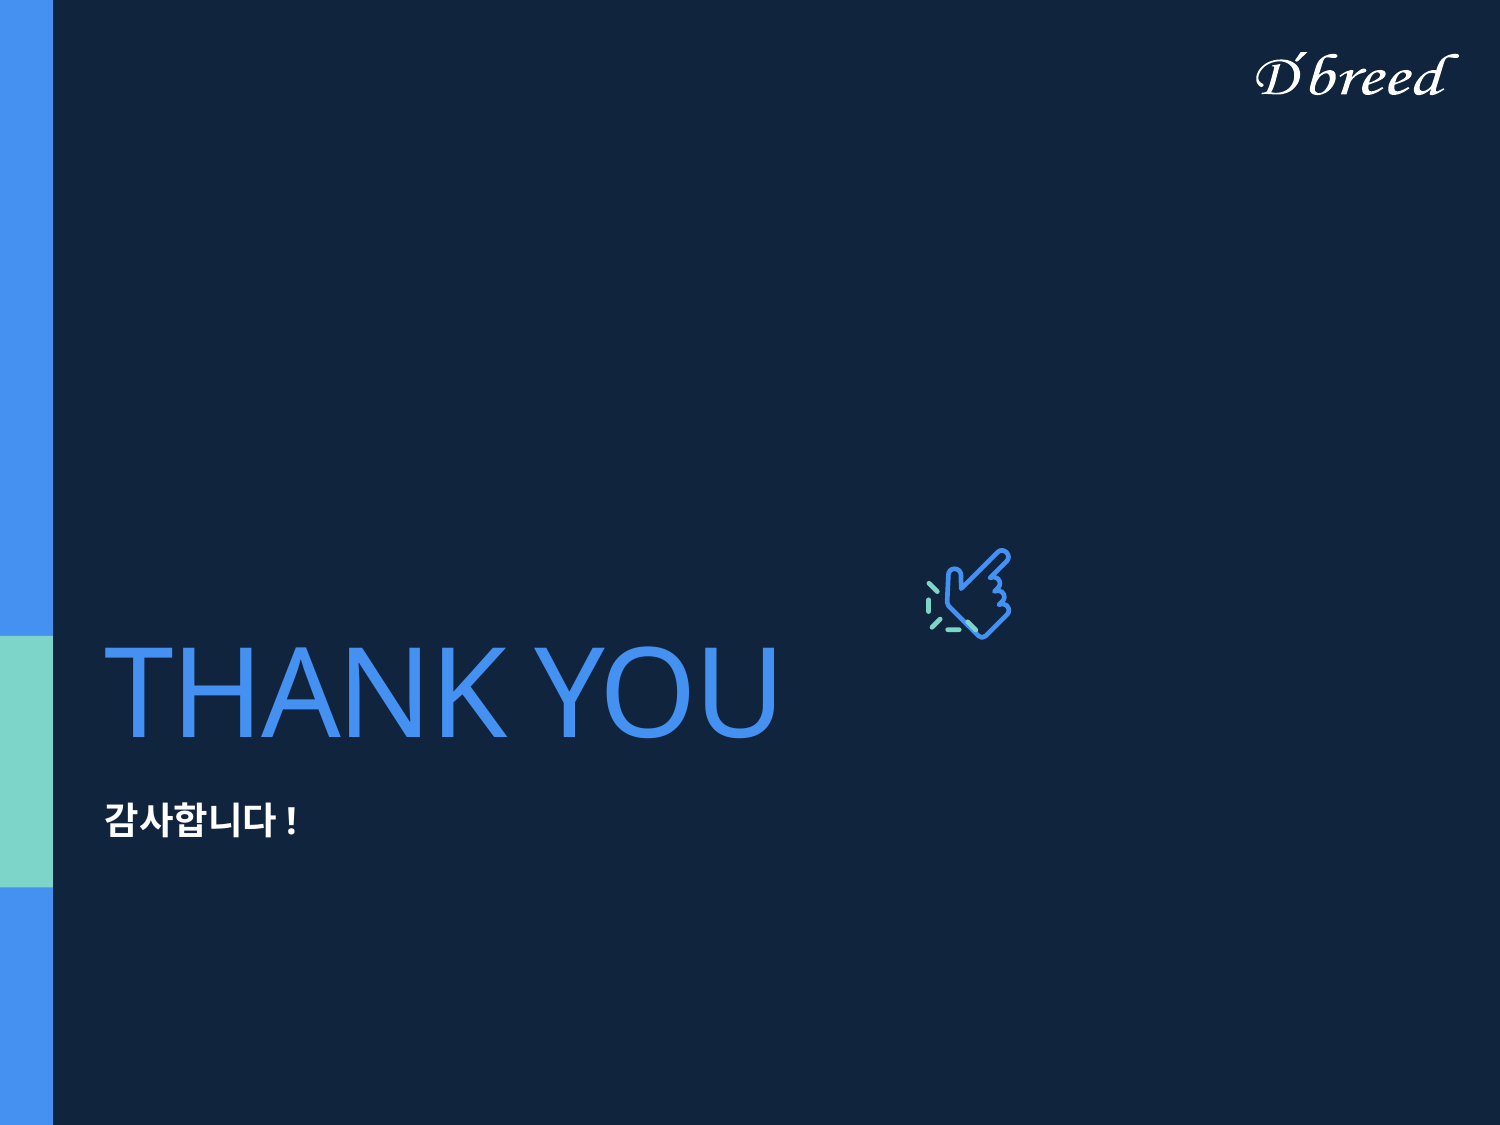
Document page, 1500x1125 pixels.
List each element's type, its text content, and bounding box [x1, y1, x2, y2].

text_box [0, 0, 55, 634]
text_box [0, 890, 55, 1125]
text_box [947, 550, 1009, 638]
text_box [0, 634, 55, 890]
text_box 감사합니다! [89, 789, 917, 850]
text_box THANK YOU [89, 605, 1110, 771]
